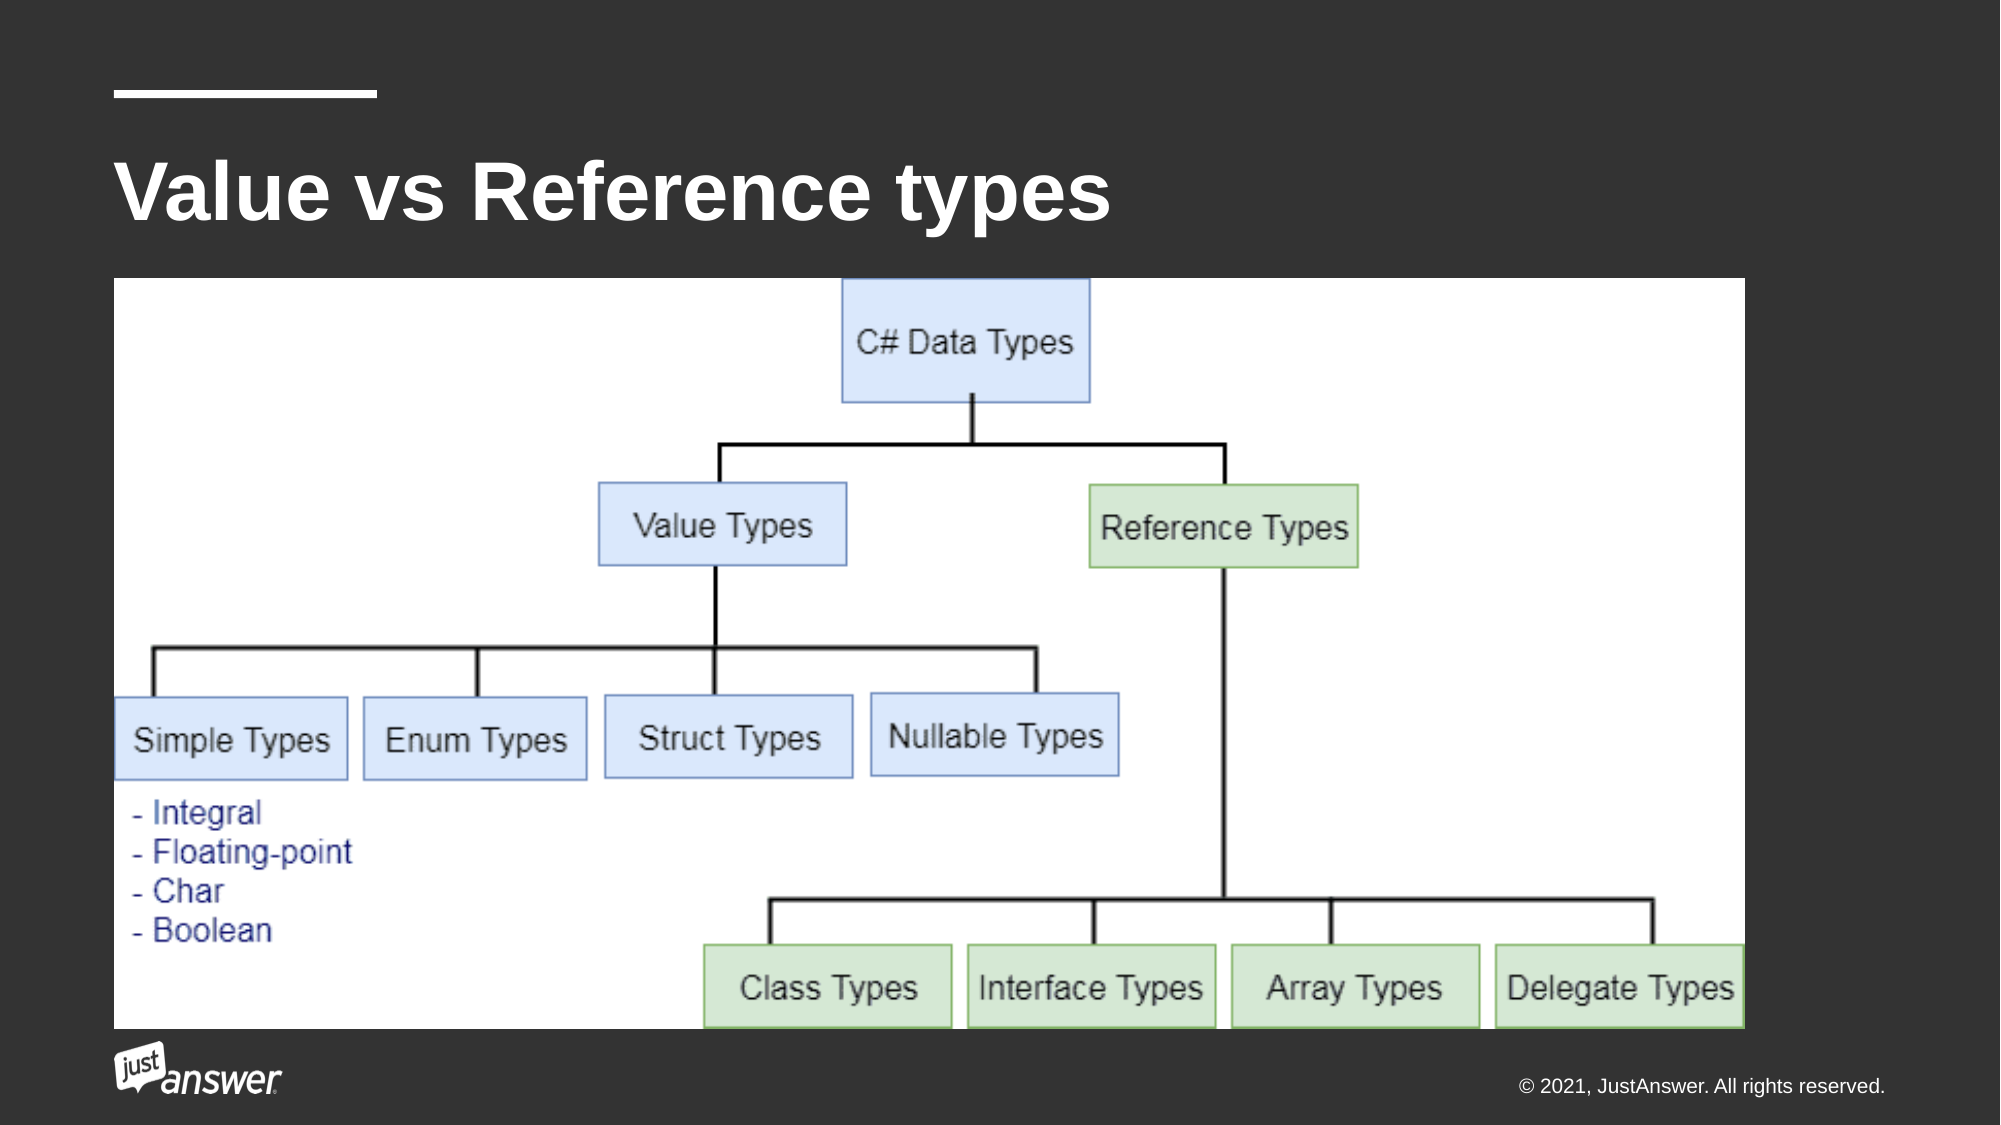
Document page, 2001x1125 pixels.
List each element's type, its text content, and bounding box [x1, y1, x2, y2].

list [113, 278, 1745, 1029]
picture [114, 1041, 283, 1094]
title Value vs Reference types [114, 148, 1886, 267]
